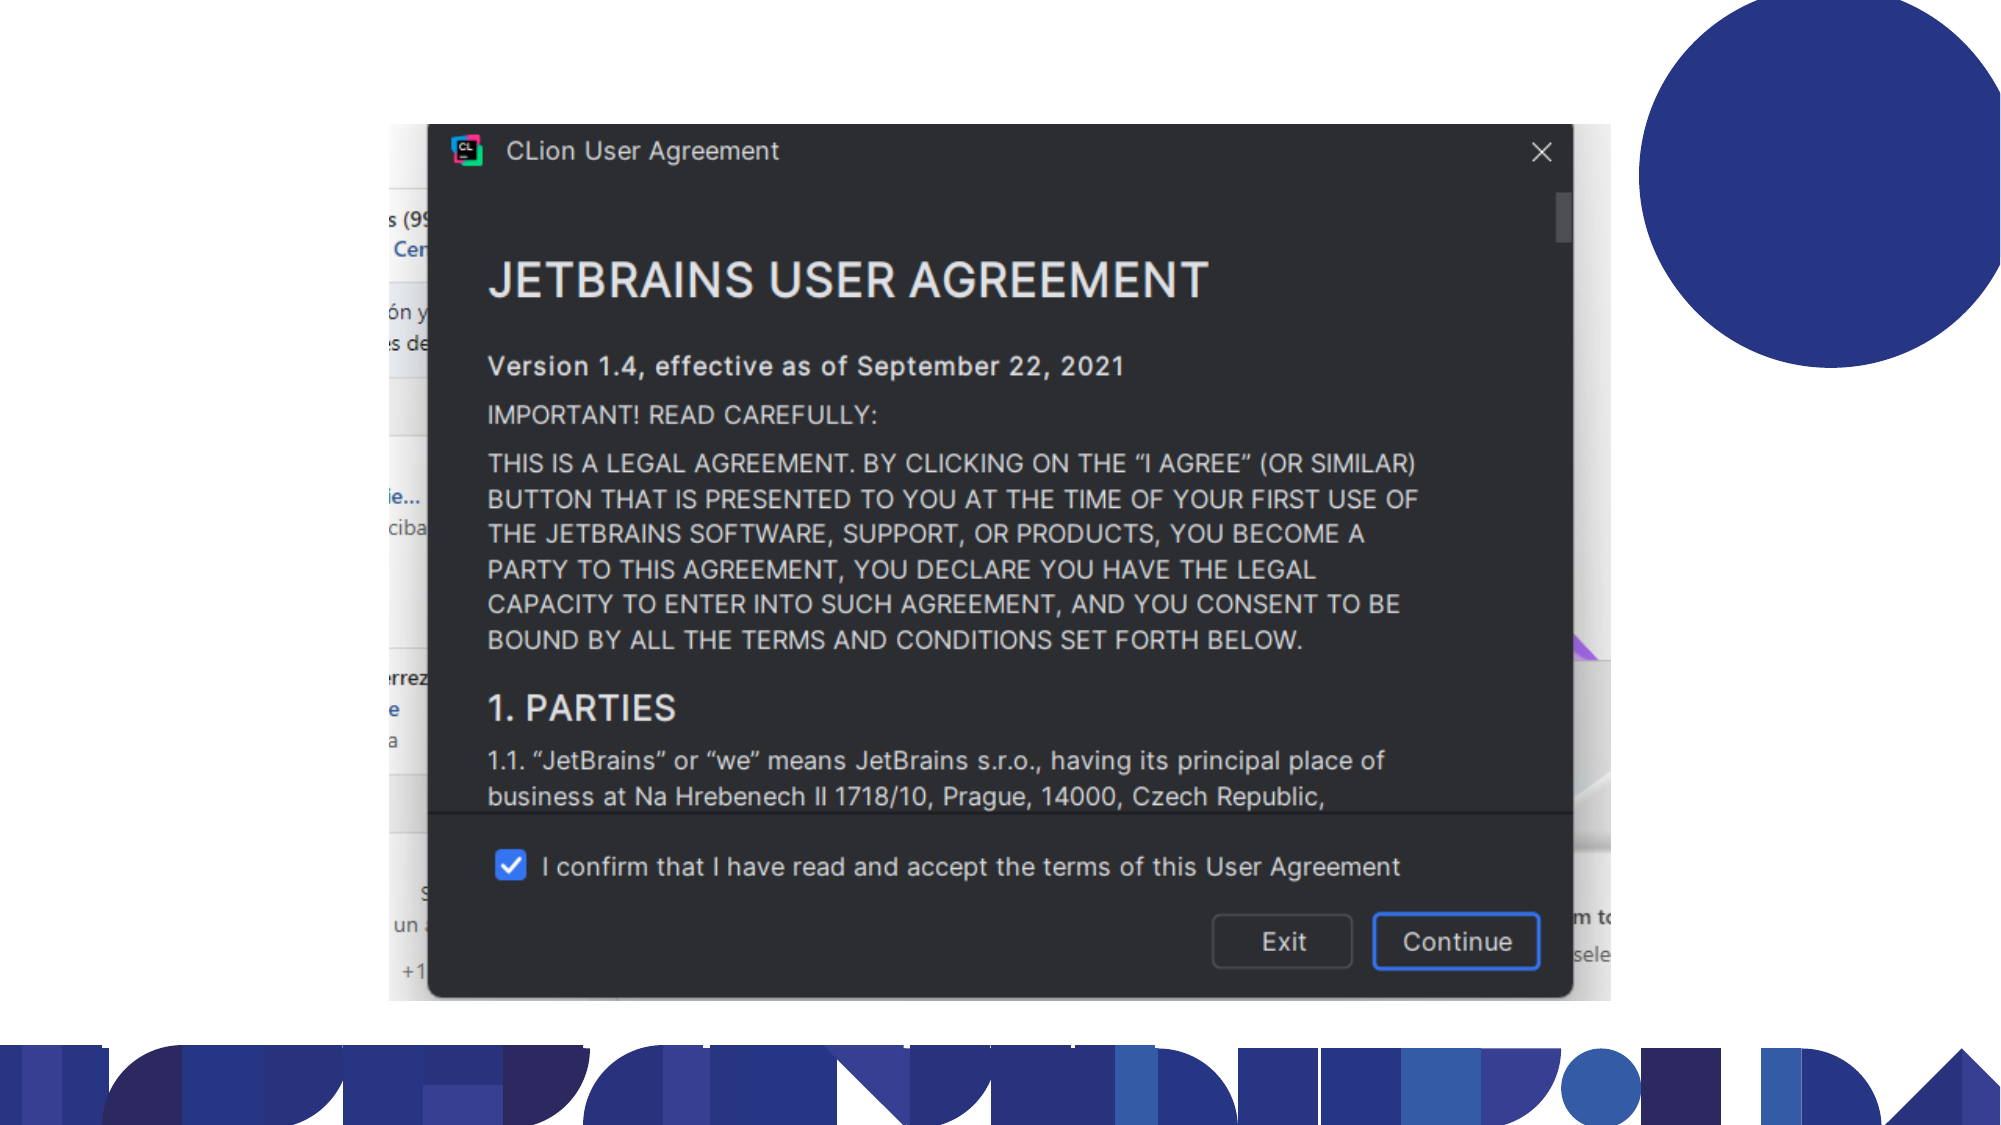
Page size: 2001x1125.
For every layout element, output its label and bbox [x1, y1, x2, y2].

picture [389, 124, 1611, 1001]
